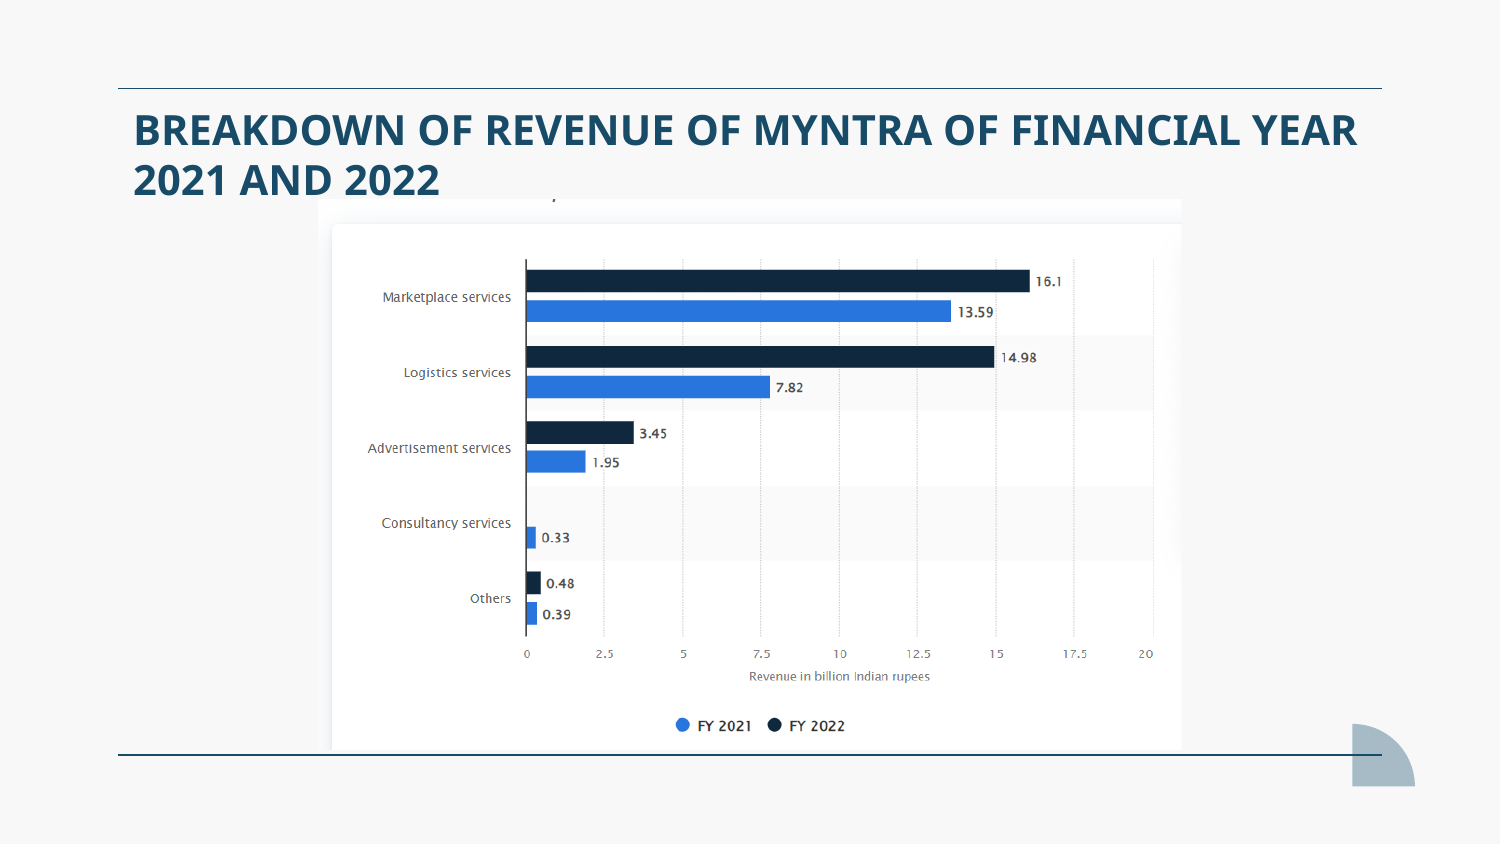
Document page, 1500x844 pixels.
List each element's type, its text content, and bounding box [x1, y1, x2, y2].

picture [317, 199, 1182, 750]
title BREAKDOWN OF REVENUE OF MYNTRA OF FINANCIAL YEAR 2021 AND 2022 [118, 88, 1382, 174]
